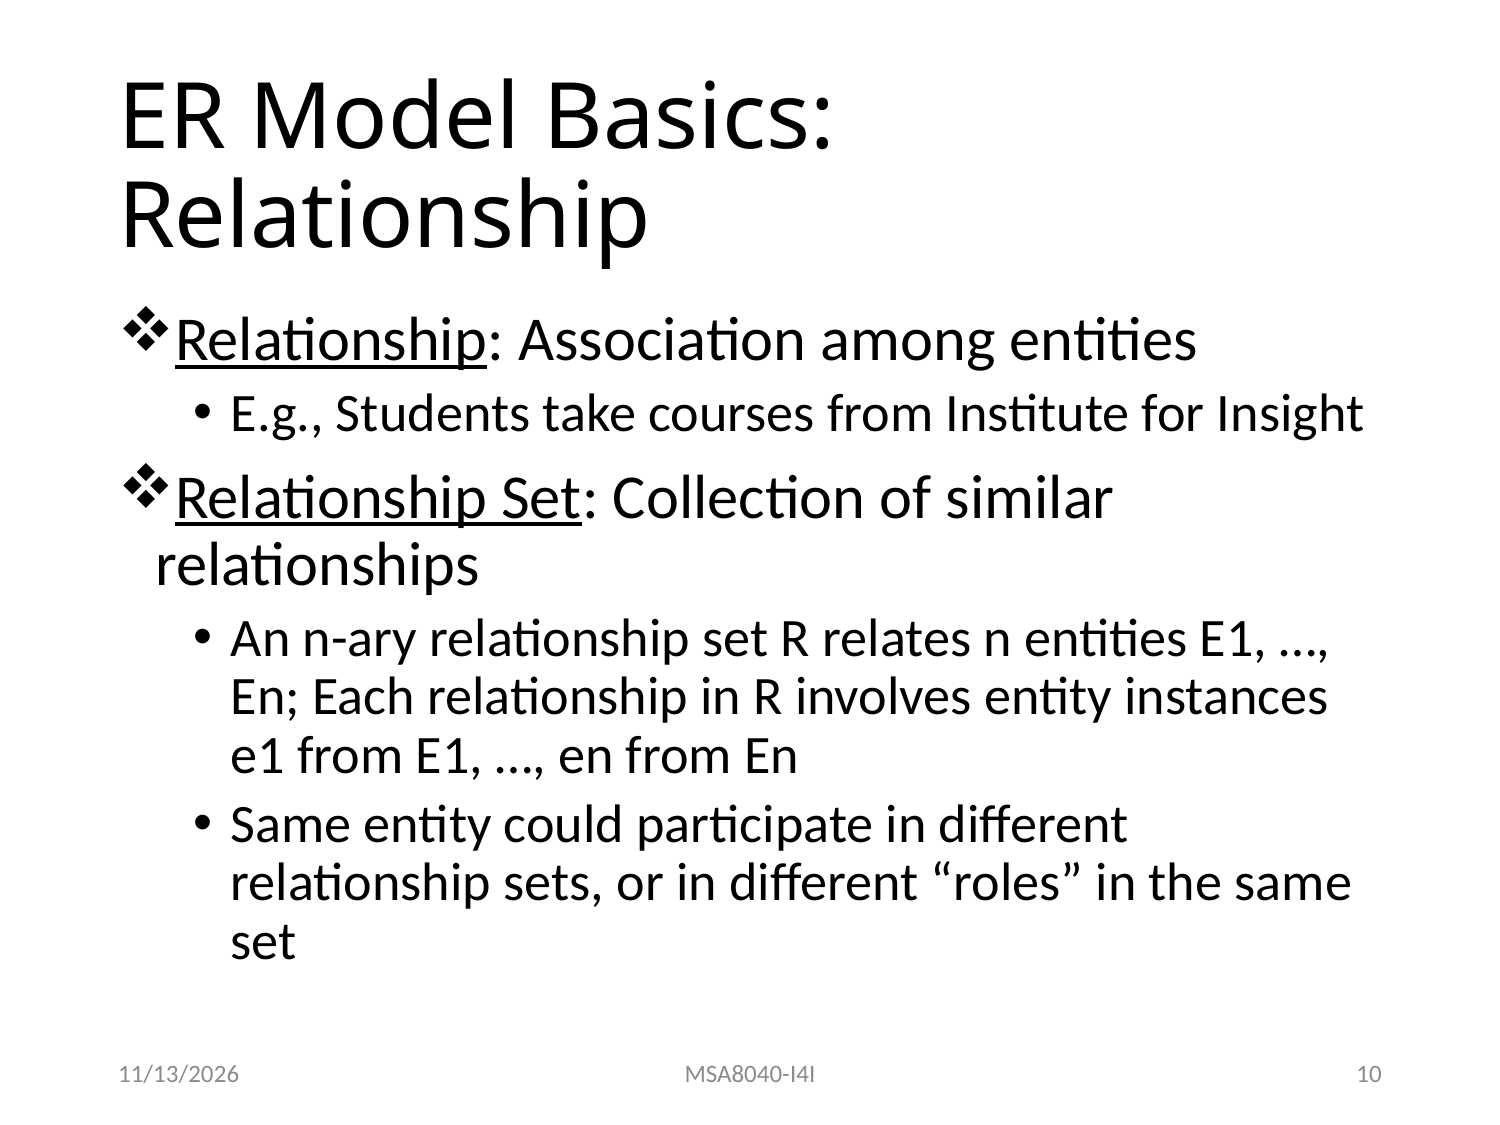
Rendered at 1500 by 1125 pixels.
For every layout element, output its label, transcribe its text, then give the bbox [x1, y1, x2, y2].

title ER Model Basics: Relationship [103, 59, 1397, 278]
list Relationship: Association among entities E.g., Students take courses from Institute for Insight Relationship Set: Collection of similar relationships An n-ary relationship set R relates n entities E1, …, En; Each relationship in R involves entity instances e1 from E1, …, en from En Same entity could participate in different relationship sets, or in different “roles” in the same set [103, 299, 1397, 1014]
footer MSA8040-I4I [496, 1042, 1004, 1103]
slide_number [103, 1042, 441, 1103]
slide_number 10 [1059, 1042, 1397, 1103]
